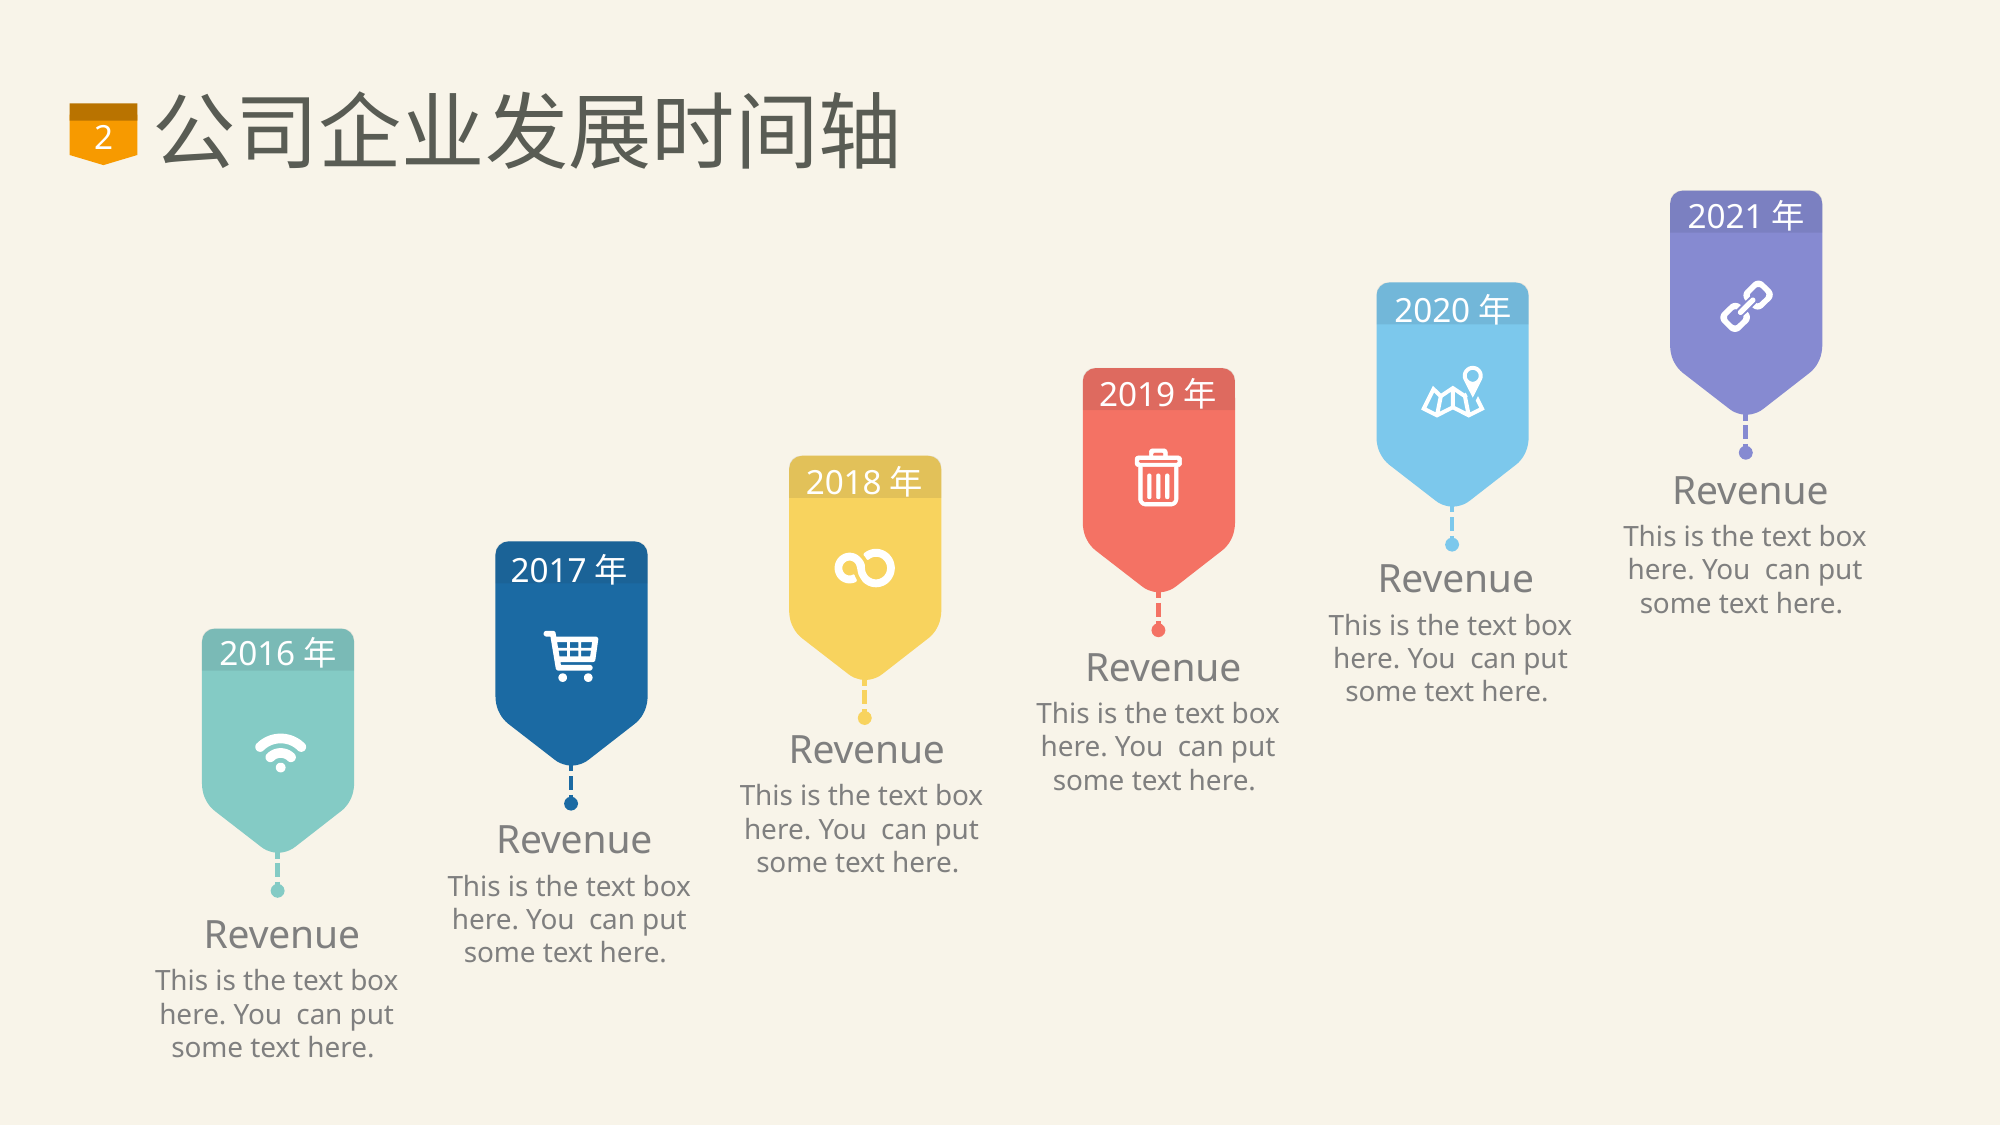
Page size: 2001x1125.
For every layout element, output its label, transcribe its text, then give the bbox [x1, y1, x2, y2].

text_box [543, 630, 599, 682]
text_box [1575, 457, 1915, 628]
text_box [1281, 546, 1620, 717]
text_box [400, 807, 739, 978]
title 公司企业发展时间轴 [137, 67, 1863, 204]
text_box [1082, 367, 1235, 631]
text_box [692, 716, 1031, 887]
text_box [789, 455, 942, 716]
slide_number 2 [36, 109, 171, 170]
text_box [988, 634, 1328, 805]
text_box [495, 541, 648, 804]
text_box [1720, 280, 1773, 332]
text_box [1376, 282, 1529, 545]
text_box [255, 733, 307, 773]
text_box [201, 628, 355, 891]
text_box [1670, 190, 1823, 453]
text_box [107, 902, 446, 1072]
